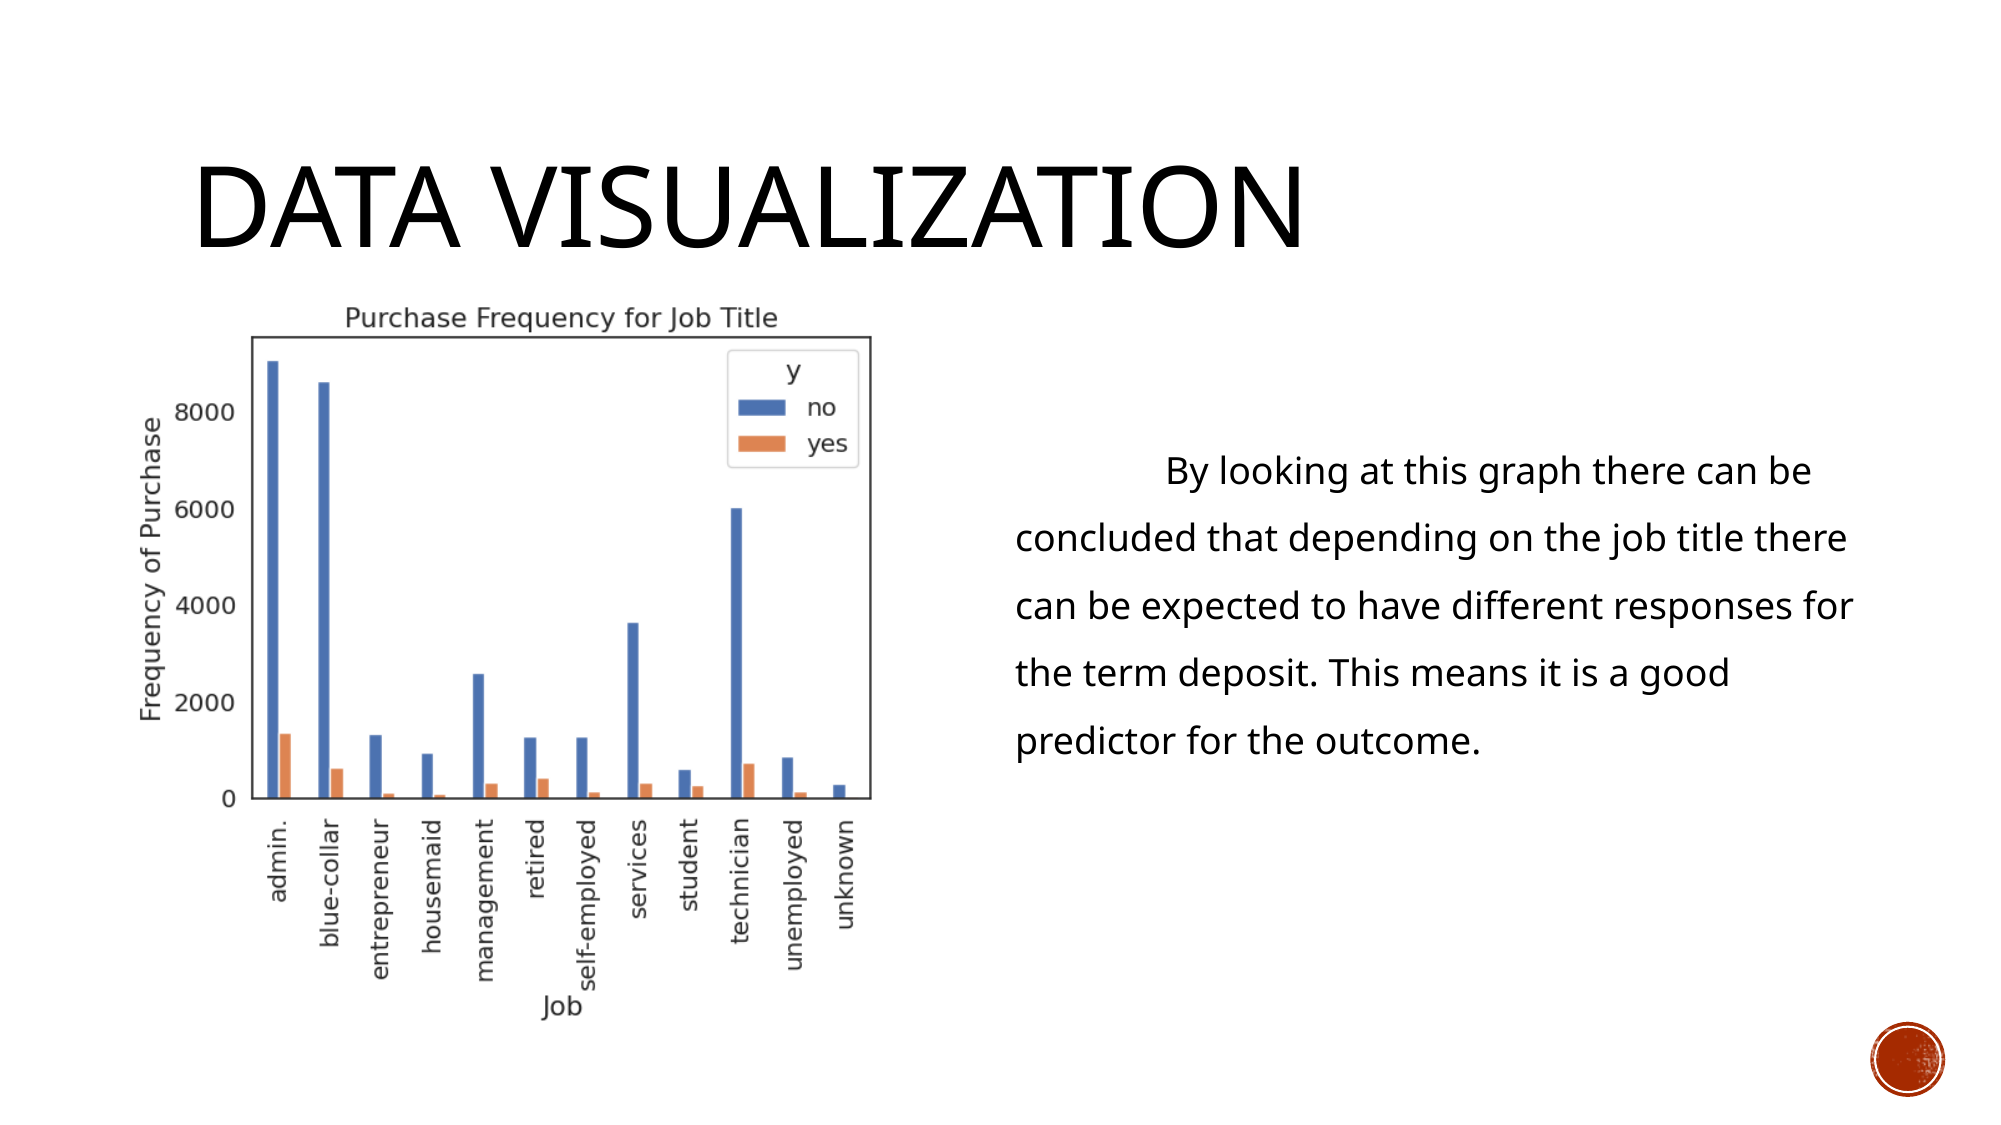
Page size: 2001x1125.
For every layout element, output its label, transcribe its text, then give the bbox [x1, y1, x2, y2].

picture [129, 295, 883, 1033]
text_box By looking at this graph there can be concluded that depending on the job title there can be expected to have different responses for the term deposit. This means it is a good predictor for the outcome. [1000, 416, 1903, 770]
title Data visualization [175, 79, 1826, 344]
